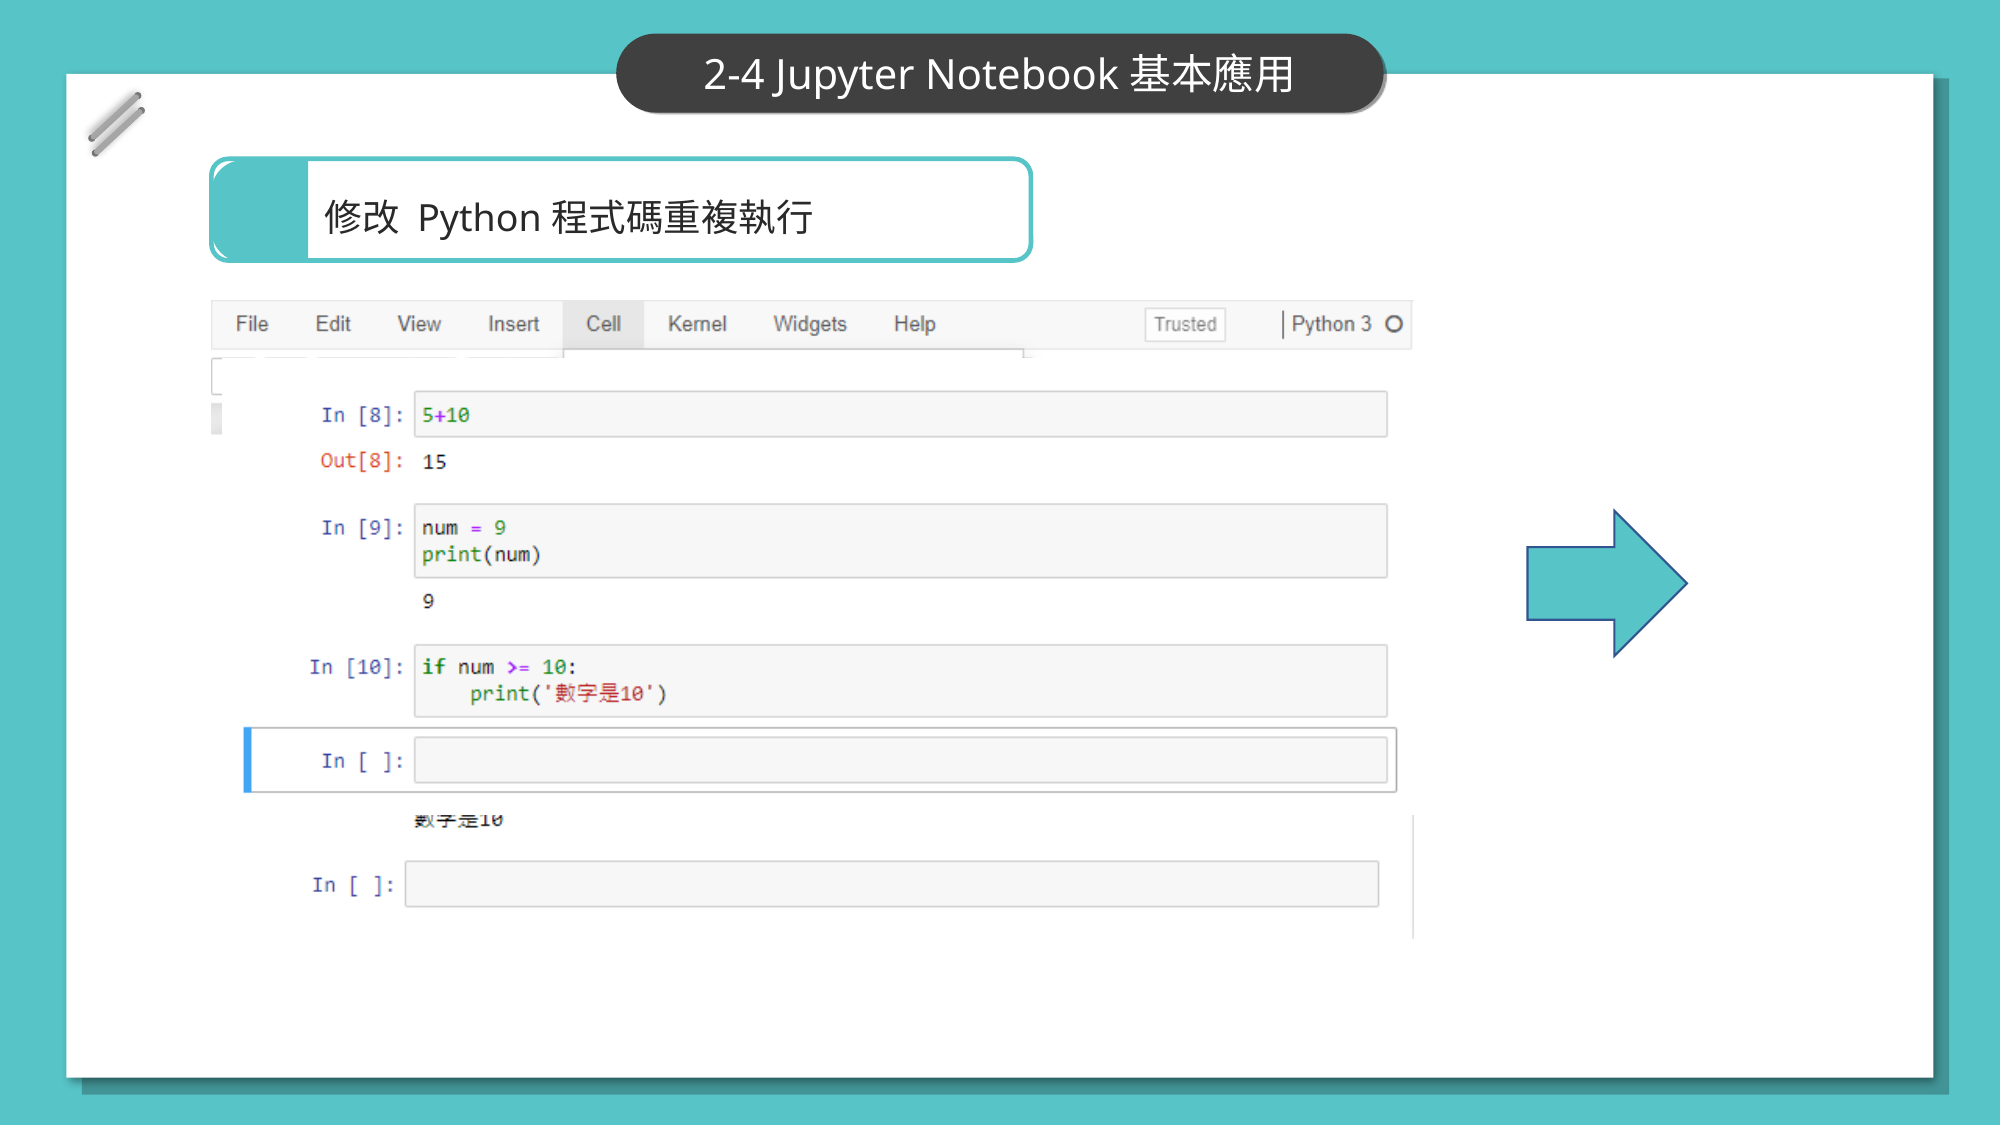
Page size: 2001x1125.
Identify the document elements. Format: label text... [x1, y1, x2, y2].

text_box [1526, 508, 1689, 659]
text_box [211, 158, 1031, 262]
text_box [81, 77, 1950, 1096]
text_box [91, 107, 146, 157]
text_box [65, 73, 1934, 1079]
picture [211, 300, 1421, 939]
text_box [88, 92, 142, 142]
text_box 2-4 Jupyter Notebook基本應用 [615, 32, 1385, 114]
